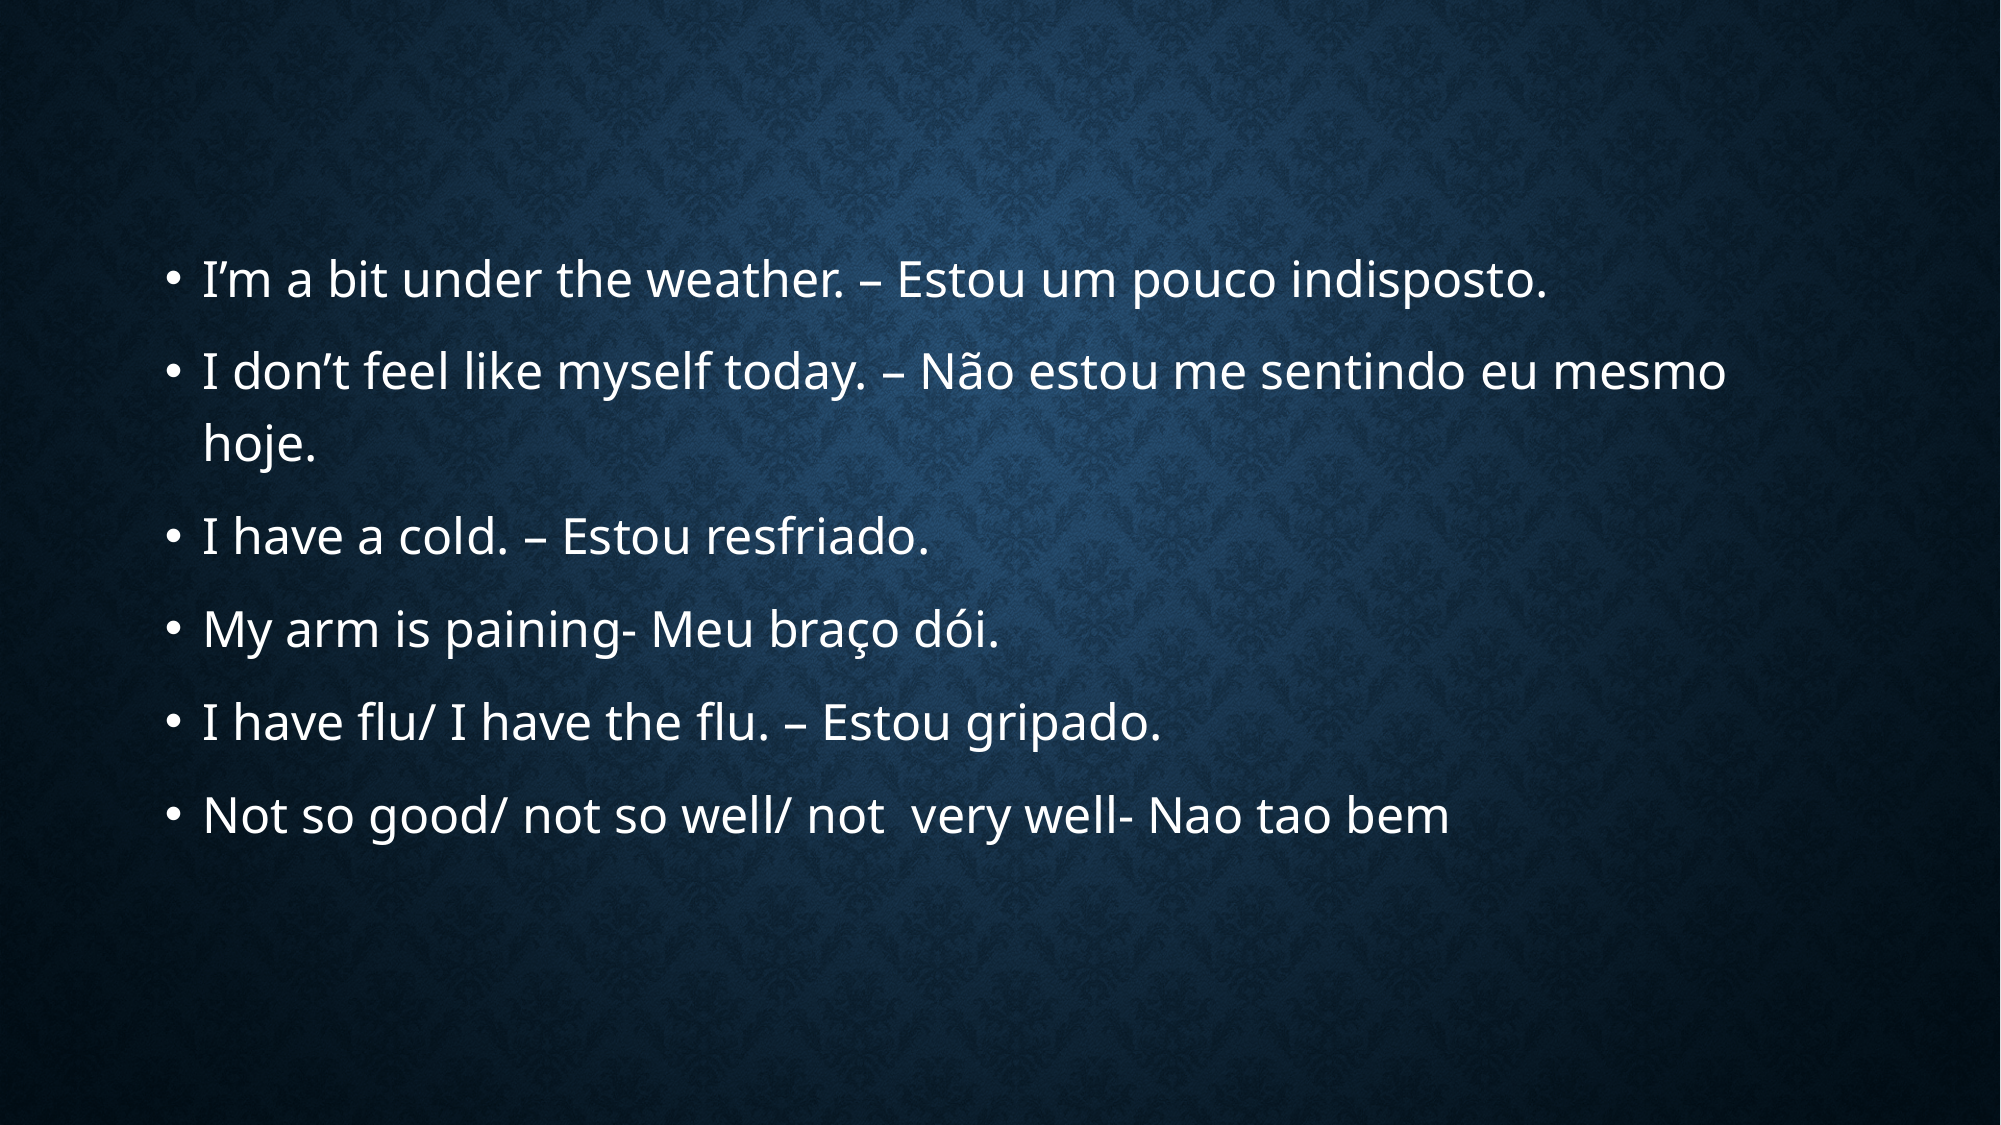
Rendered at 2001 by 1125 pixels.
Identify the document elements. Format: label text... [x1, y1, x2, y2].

list I’m a bit under the weather. – Estou um pouco indisposto. I don’t feel like myself today. – Não estou me sentindo eu mesmo hoje. I have a cold. – Estou resfriado. My arm is paining- Meu braço dói. I have flu/ I have the flu. – Estou gripado. Not so good/ not so well/ not very well- Nao tao bem [149, 227, 1849, 1010]
